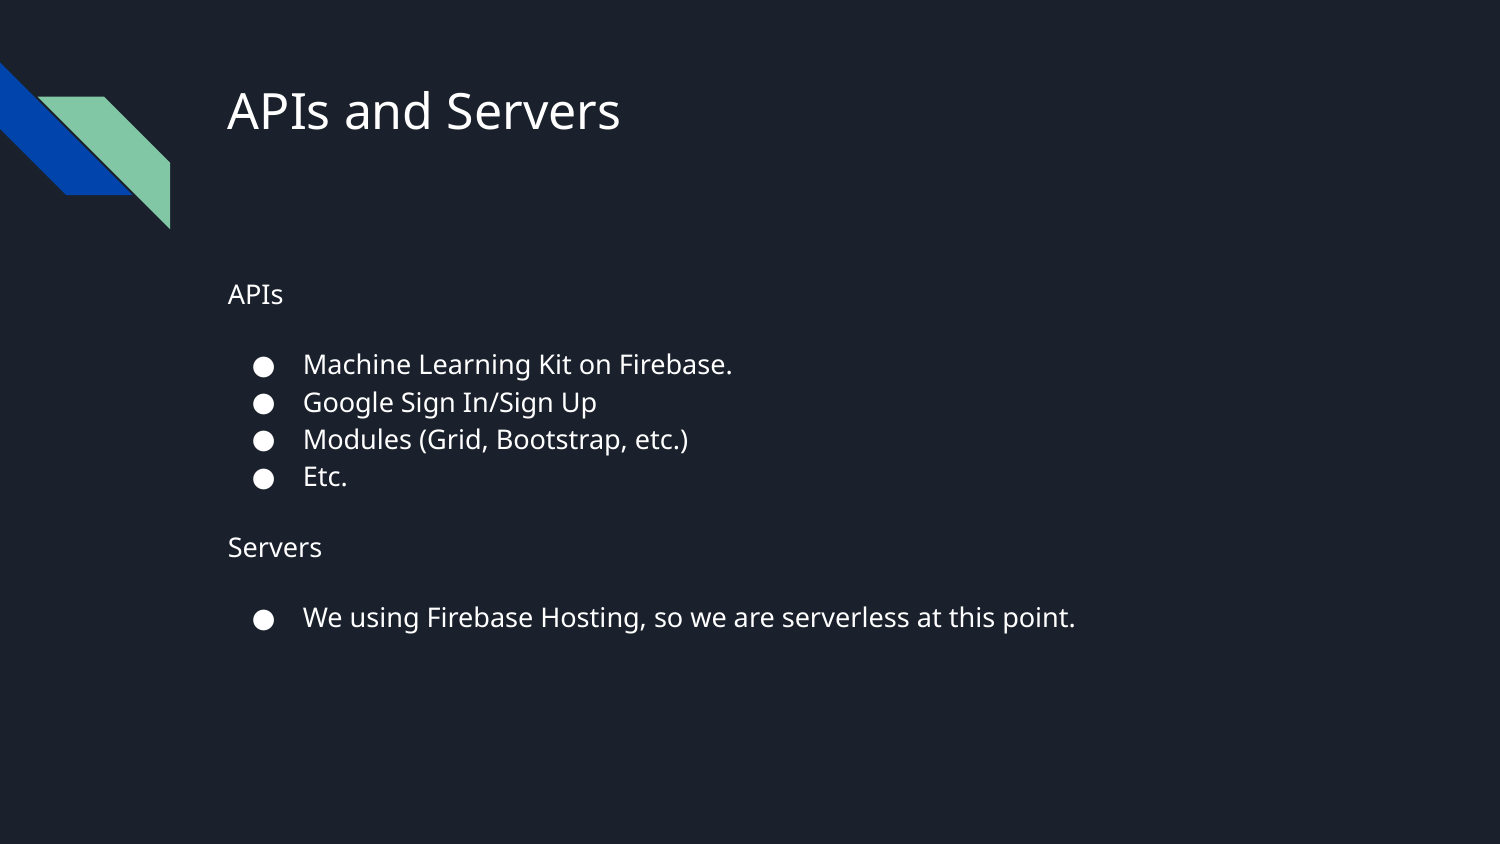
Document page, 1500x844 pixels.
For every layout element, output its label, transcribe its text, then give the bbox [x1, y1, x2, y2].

list APIs Machine Learning Kit on Firebase. Google Sign In/Sign Up Modules (Grid, Bootstrap, etc.) Etc. Servers We using Firebase Hosting, so we are serverless at this point. [212, 257, 1368, 735]
title APIs and Servers [212, 64, 1368, 215]
